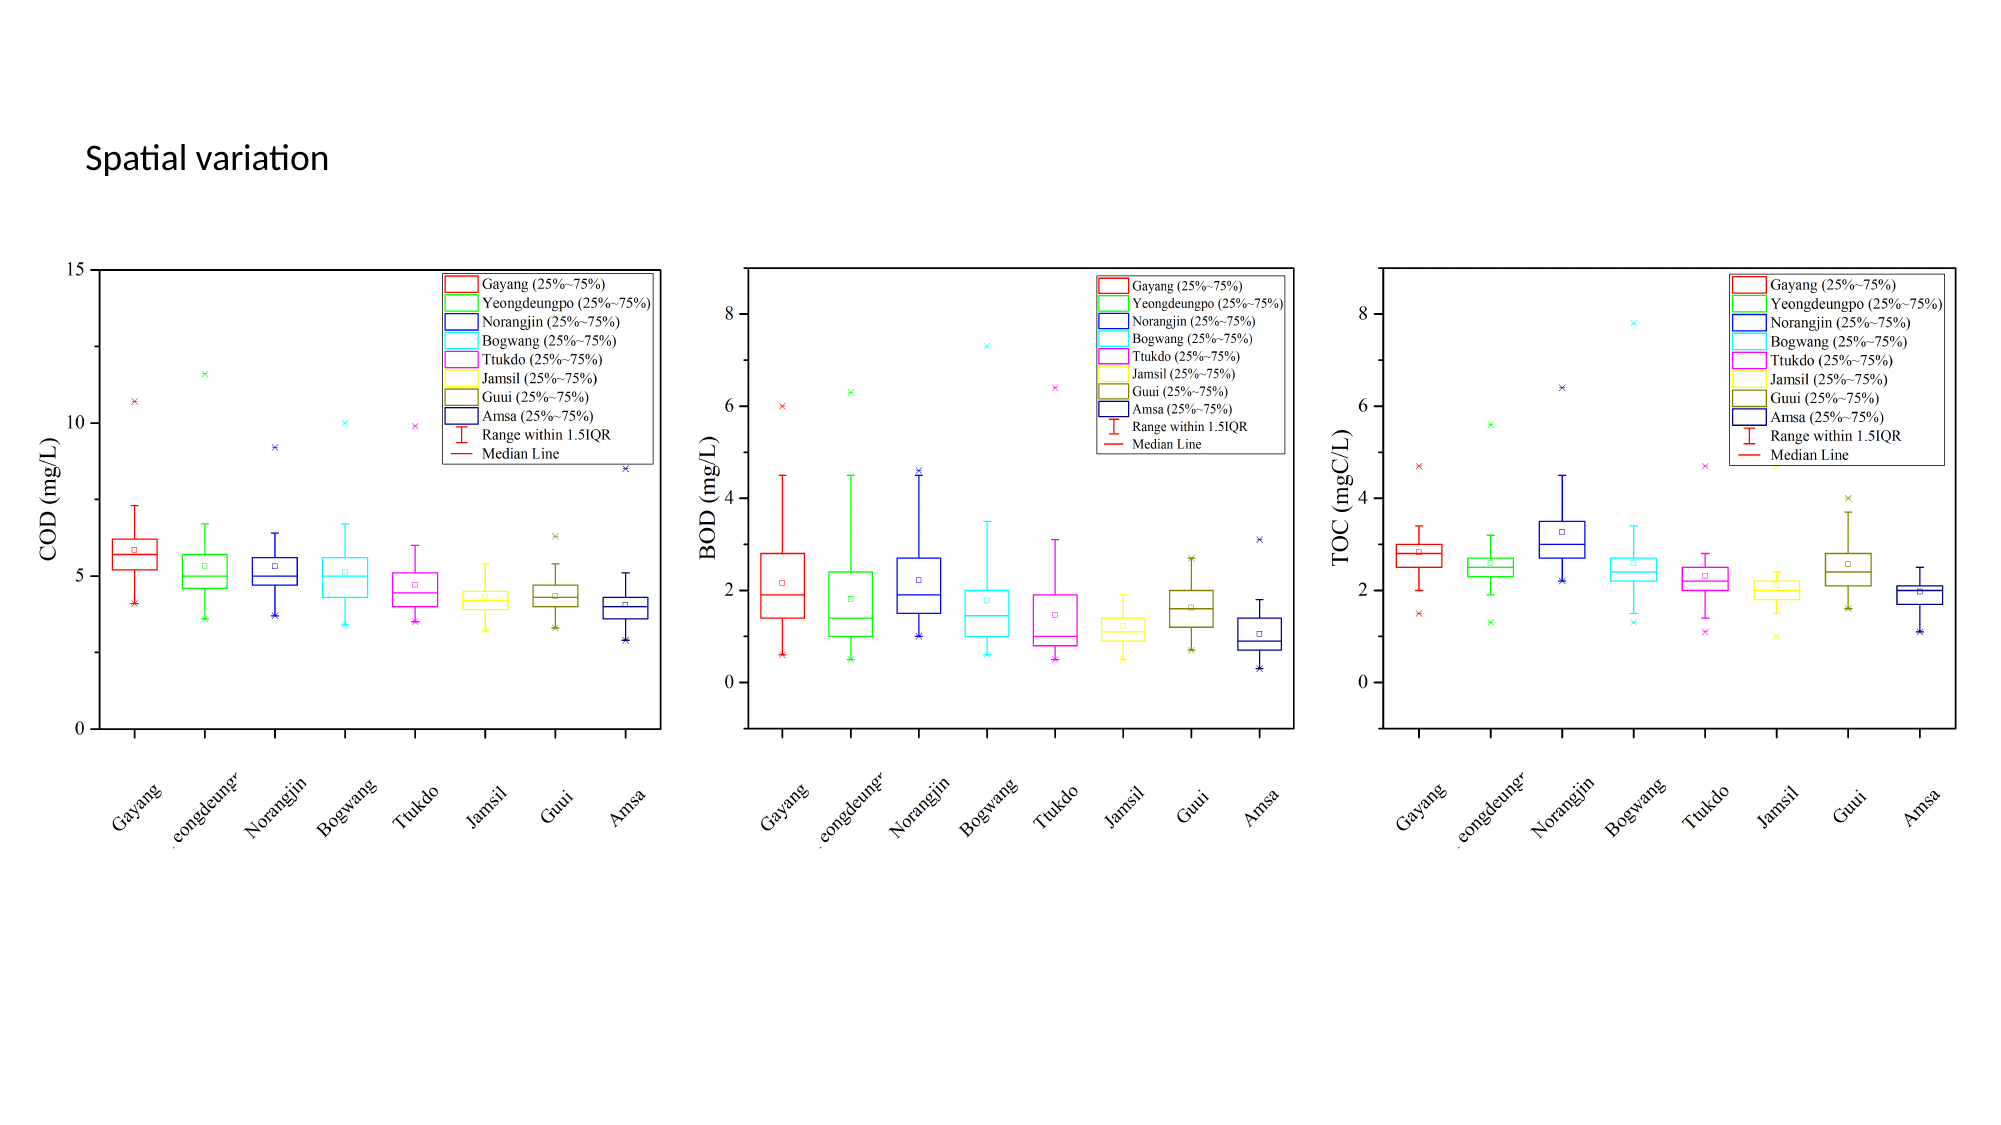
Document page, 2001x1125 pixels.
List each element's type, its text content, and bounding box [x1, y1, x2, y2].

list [1324, 266, 1957, 860]
picture [692, 266, 1295, 860]
picture [31, 256, 662, 860]
text_box Spatial variation [70, 125, 345, 186]
